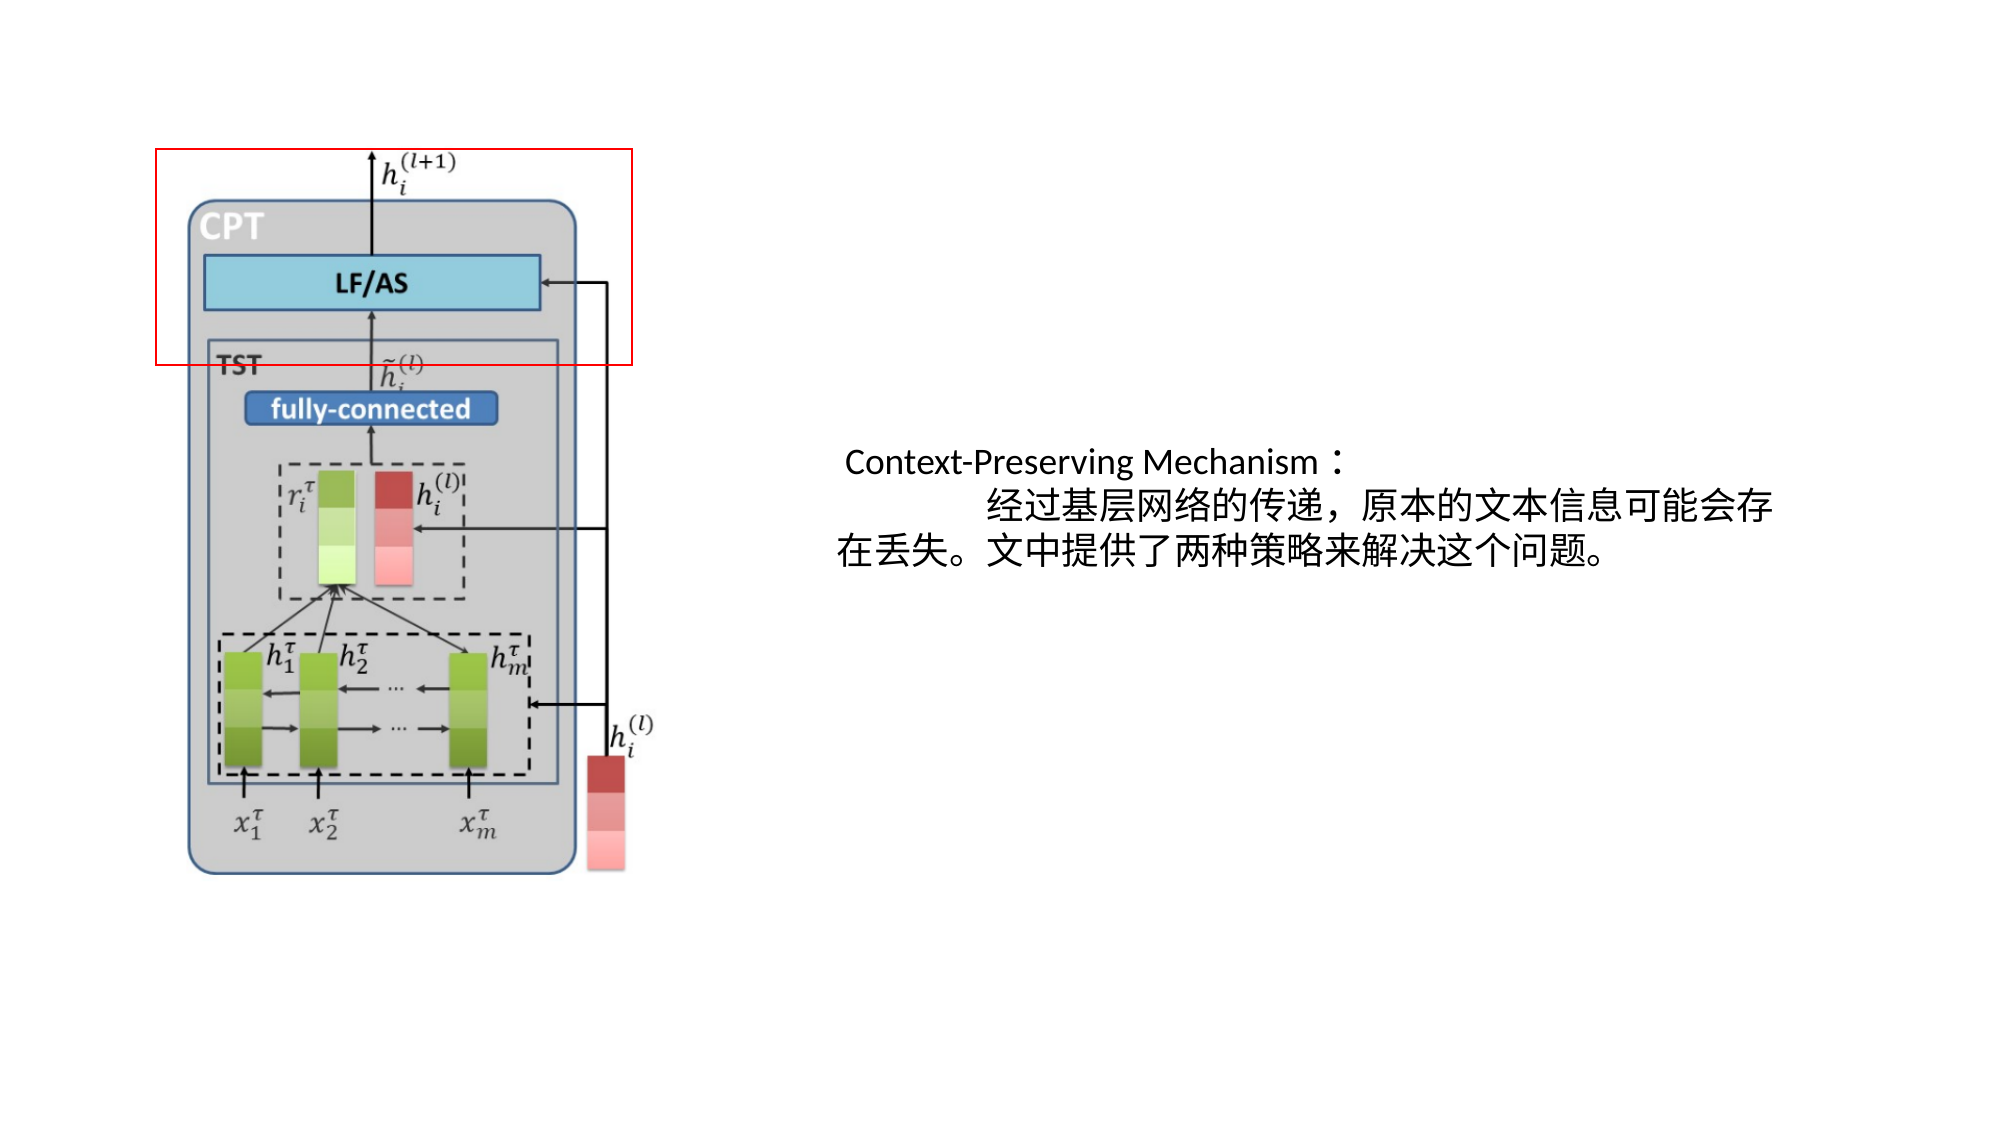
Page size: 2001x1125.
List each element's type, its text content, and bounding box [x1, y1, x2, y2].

picture [82, 135, 706, 902]
text_box Context-Preserving Mechanism： 经过基层网络的传递，原本的文本信息可能会存在丢失。文中提供了两种策略来解决这个问题。 [821, 429, 1791, 580]
